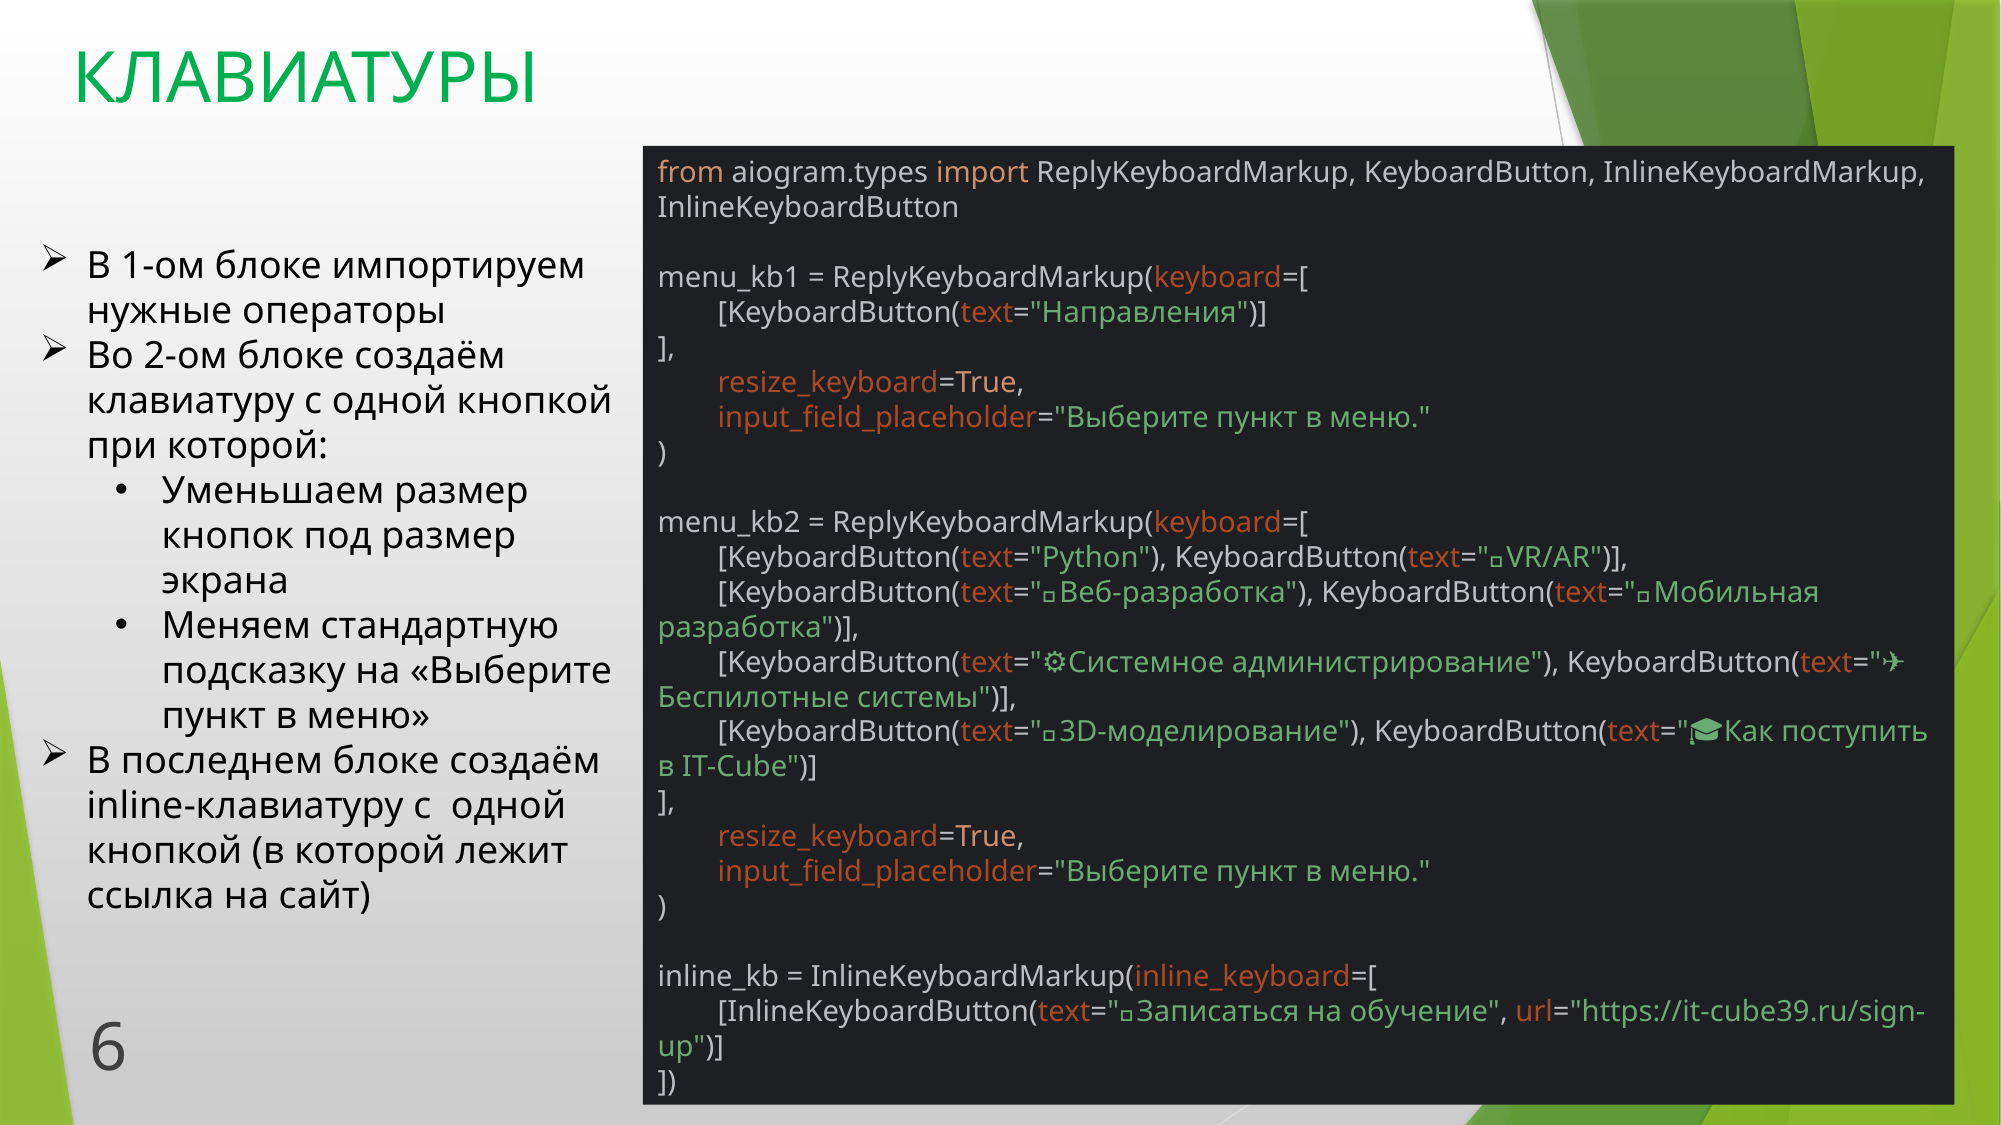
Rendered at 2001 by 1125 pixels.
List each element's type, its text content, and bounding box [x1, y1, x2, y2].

title КЛАВИАТУРЫ [57, 24, 574, 140]
text_box from aiogram.types import ReplyKeyboardMarkup, KeyboardButton, InlineKeyboardMarkup, InlineKeyboardButton menu_kb1 = ReplyKeyboardMarkup(keyboard=[ [KeyboardButton(text="Направления")] ], resize_keyboard=True, input_field_placeholder="Выберите пункт в меню." ) menu_kb2 = ReplyKeyboardMarkup(keyboard=[ [KeyboardButton(text="👨‍💻Python"), KeyboardButton(text="🥽VR/AR")], [KeyboardButton(text="🌐Веб-разработка"), KeyboardButton(text="📱Мобильная разработка")], [KeyboardButton(text="⚙️Системное администрирование"), KeyboardButton(text="✈️Беспилотные системы")], [KeyboardButton(text="🧊3D-моделирование"), KeyboardButton(text="🎓Как поступить в IT-Cube")] ], resize_keyboard=True, input_field_placeholder="Выберите пункт в меню." ) inline_kb = InlineKeyboardMarkup(inline_keyboard=[ [InlineKeyboardButton(text="📝Записаться на обучение", url="https://it-cube39.ru/sign-up")] ]) [642, 145, 1955, 1105]
text_box В 1-ом блоке импортируем нужные операторы Во 2-ом блоке создаём клавиатуру с одной кнопкой при которой: Уменьшаем размер кнопок под размер экрана Меняем стандартную подсказку на «Выберите пункт в меню» В последнем блоке создаём inline-клавиатуру с одной кнопкой (в которой лежит ссылка на сайт) [24, 233, 643, 923]
text_box 6 [75, 996, 134, 1092]
